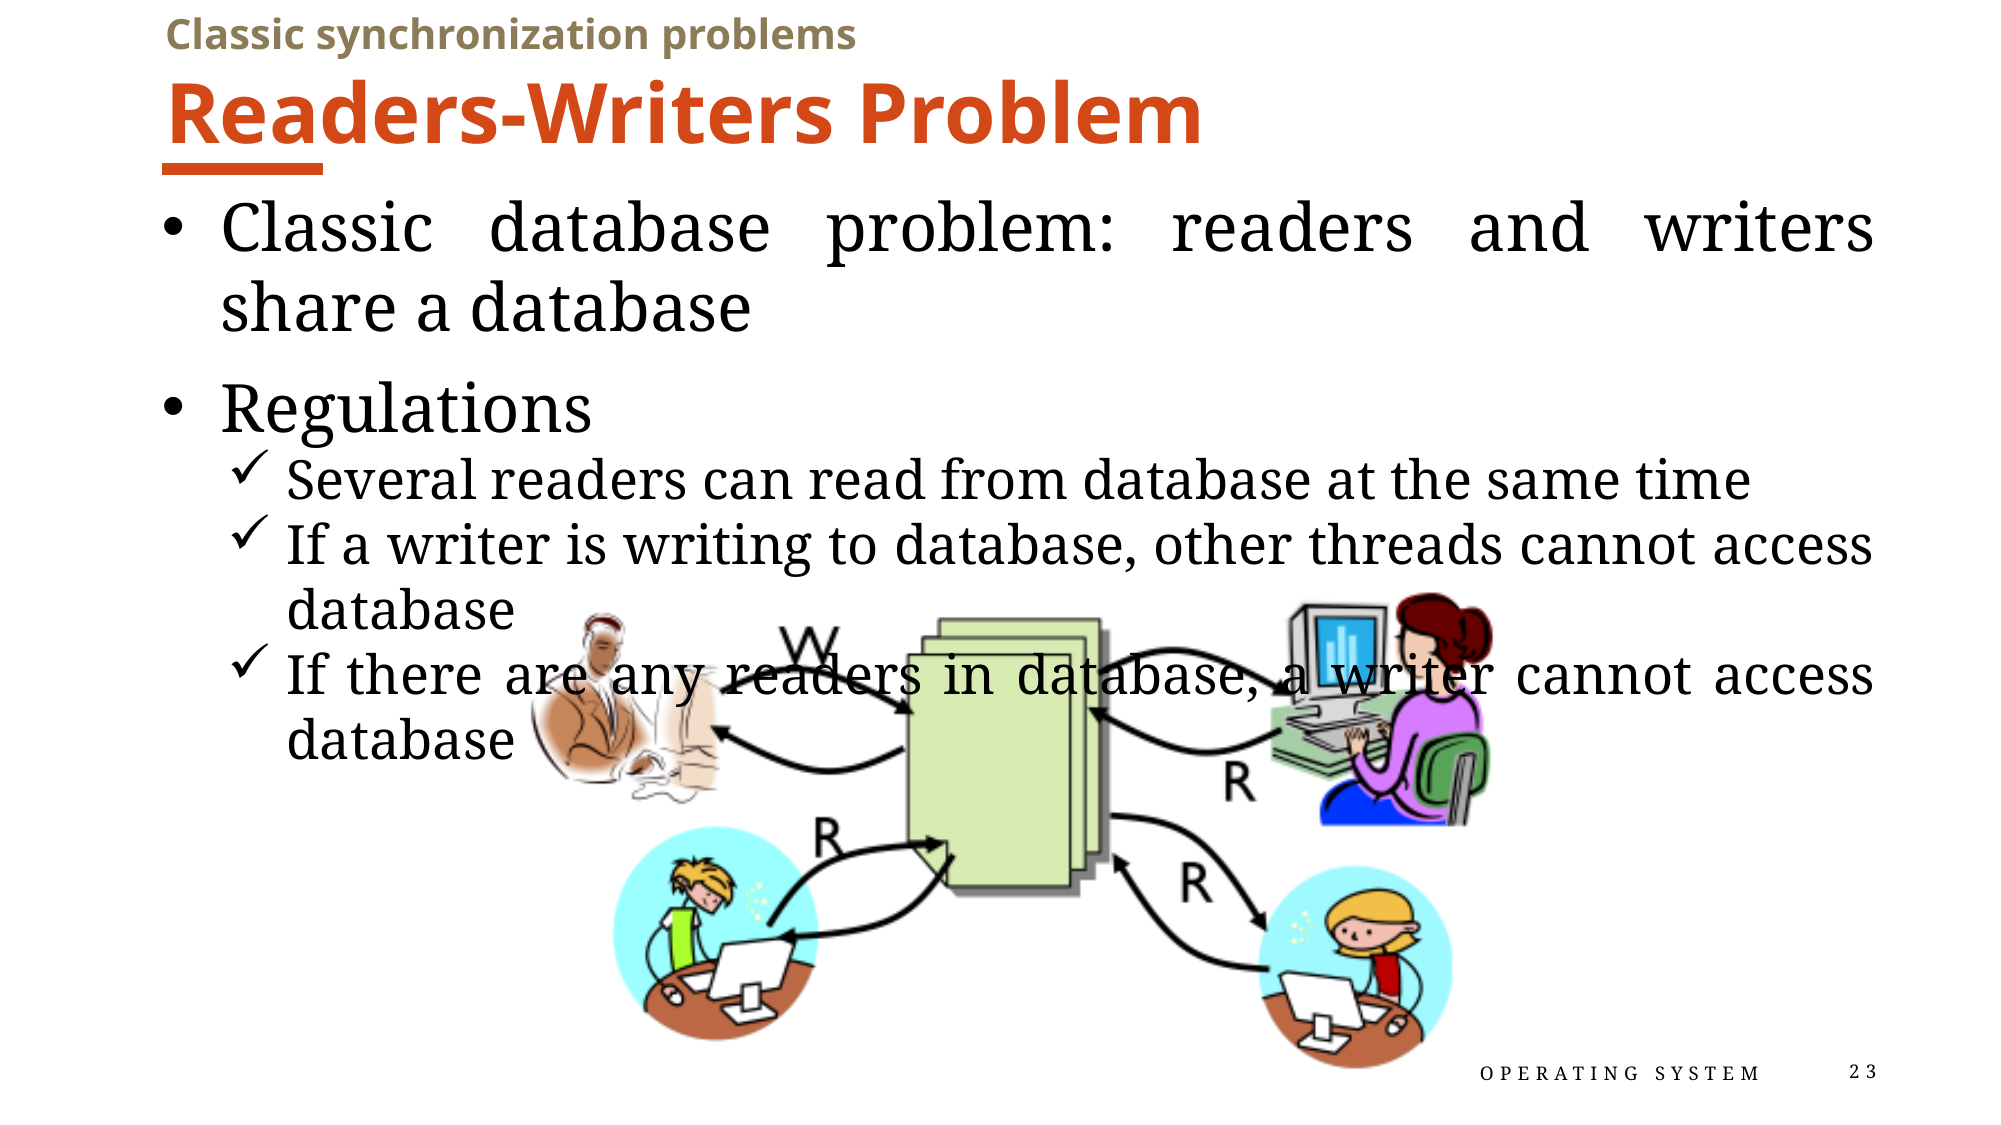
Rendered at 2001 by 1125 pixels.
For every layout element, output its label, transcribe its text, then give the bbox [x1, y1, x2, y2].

slide_number 23 [1772, 1042, 1892, 1103]
footer Operating System [1110, 1042, 1772, 1103]
picture [516, 589, 1549, 1073]
title Readers-Writers Problem [150, 60, 1850, 144]
text_box Classic database problem: readers and writers share a database Regulations Several readers can read from database at the same time If a writer is writing to database, other threads cannot access database If there are any readers in database, a writer cannot access database [111, 177, 1892, 978]
text_box Classic synchronization problems [150, 0, 1850, 60]
